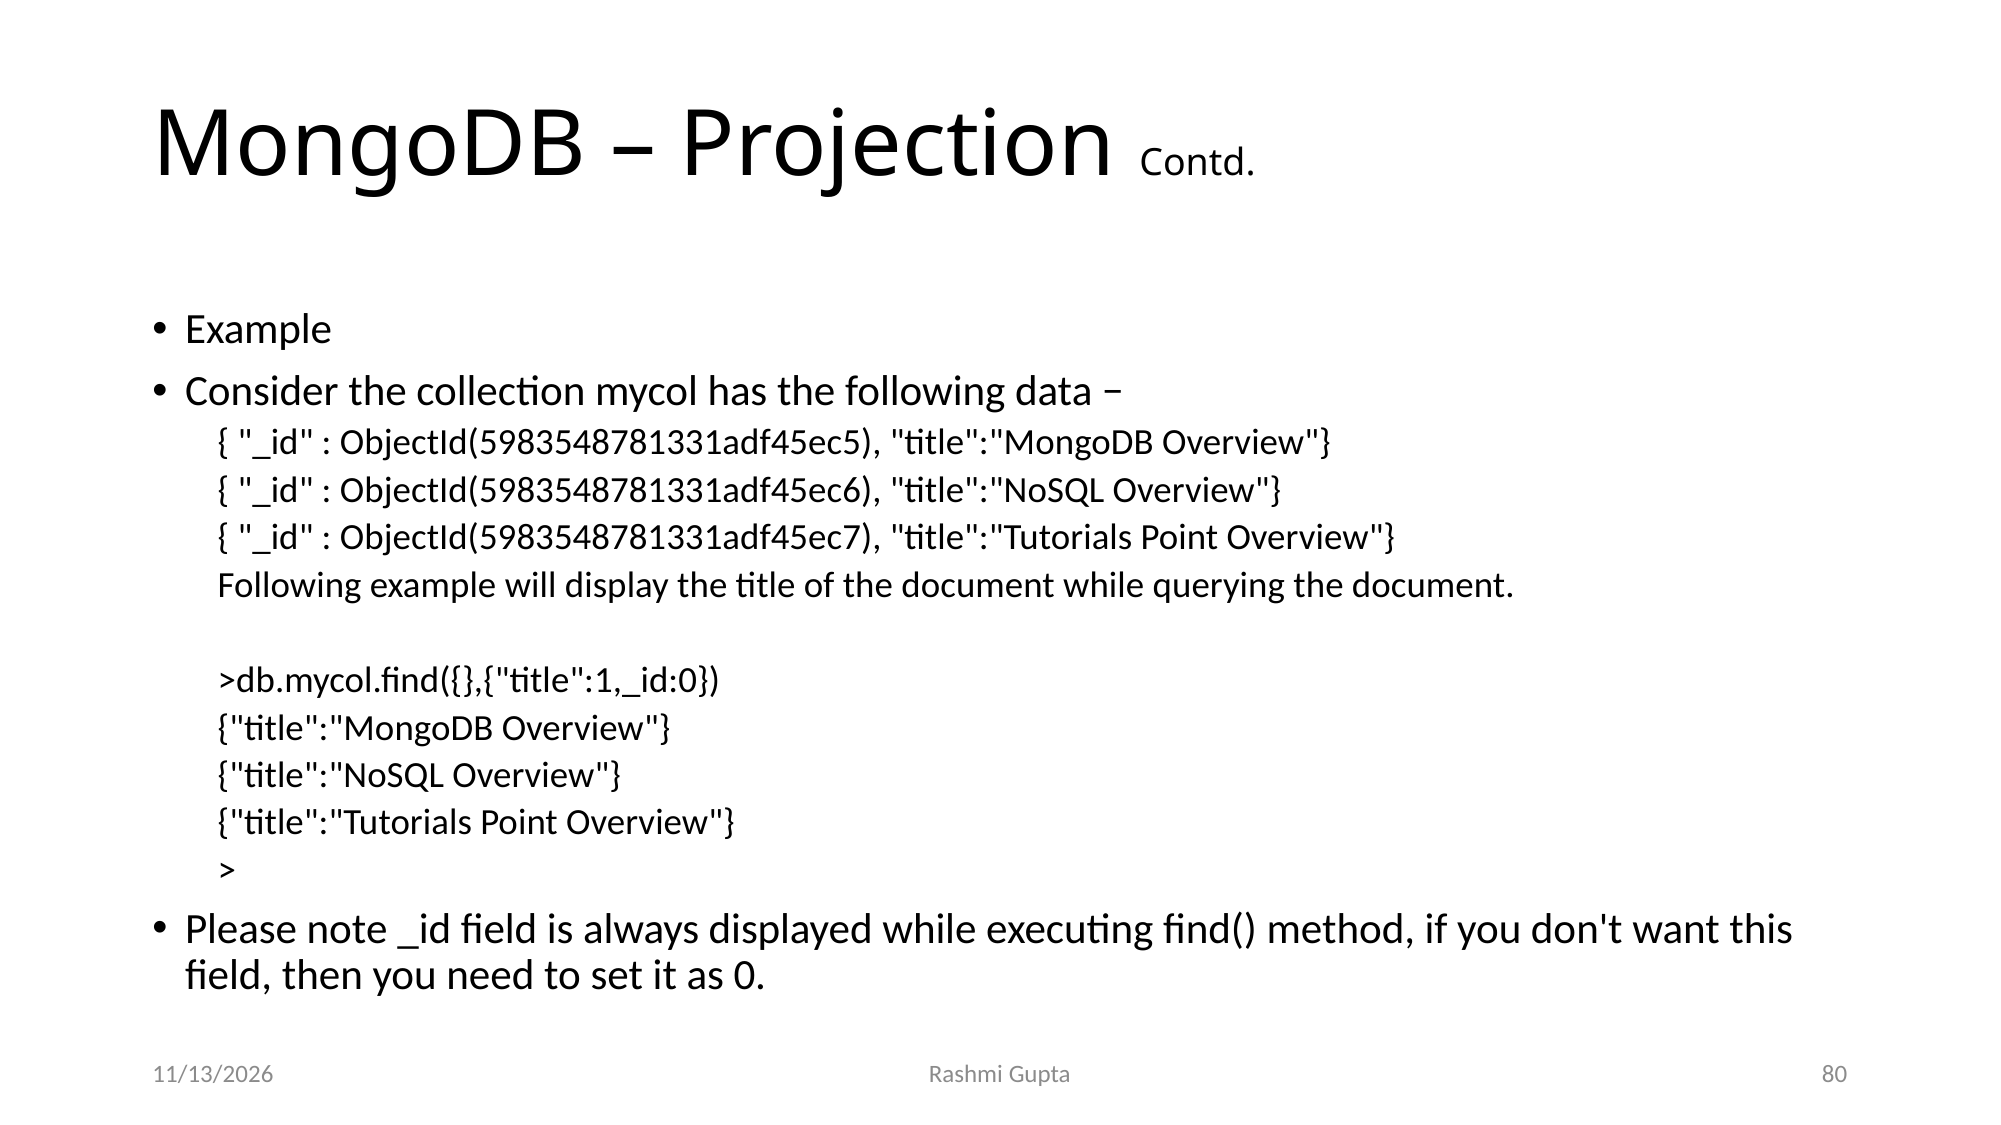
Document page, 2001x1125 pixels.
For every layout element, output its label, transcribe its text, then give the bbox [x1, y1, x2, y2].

footer Rashmi Gupta [662, 1042, 1338, 1103]
title MongoDB – Projection Contd. [137, 59, 1863, 278]
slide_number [137, 1042, 588, 1103]
slide_number 80 [1412, 1042, 1863, 1103]
list Example Consider the collection mycol has the following data − { "_id" : ObjectId(5983548781331adf45ec5), "title":"MongoDB Overview"} { "_id" : ObjectId(5983548781331adf45ec6), "title":"NoSQL Overview"} { "_id" : ObjectId(5983548781331adf45ec7), "title":"Tutorials Point Overview"} Following example will display the title of the document while querying the document. >db.mycol.find({},{"title":1,_id:0}) {"title":"MongoDB Overview"} {"title":"NoSQL Overview"} {"title":"Tutorials Point Overview"} > Please note _id field is always displayed while executing find() method, if you don't want this field, then you need to set it as 0. [137, 299, 1863, 1014]
